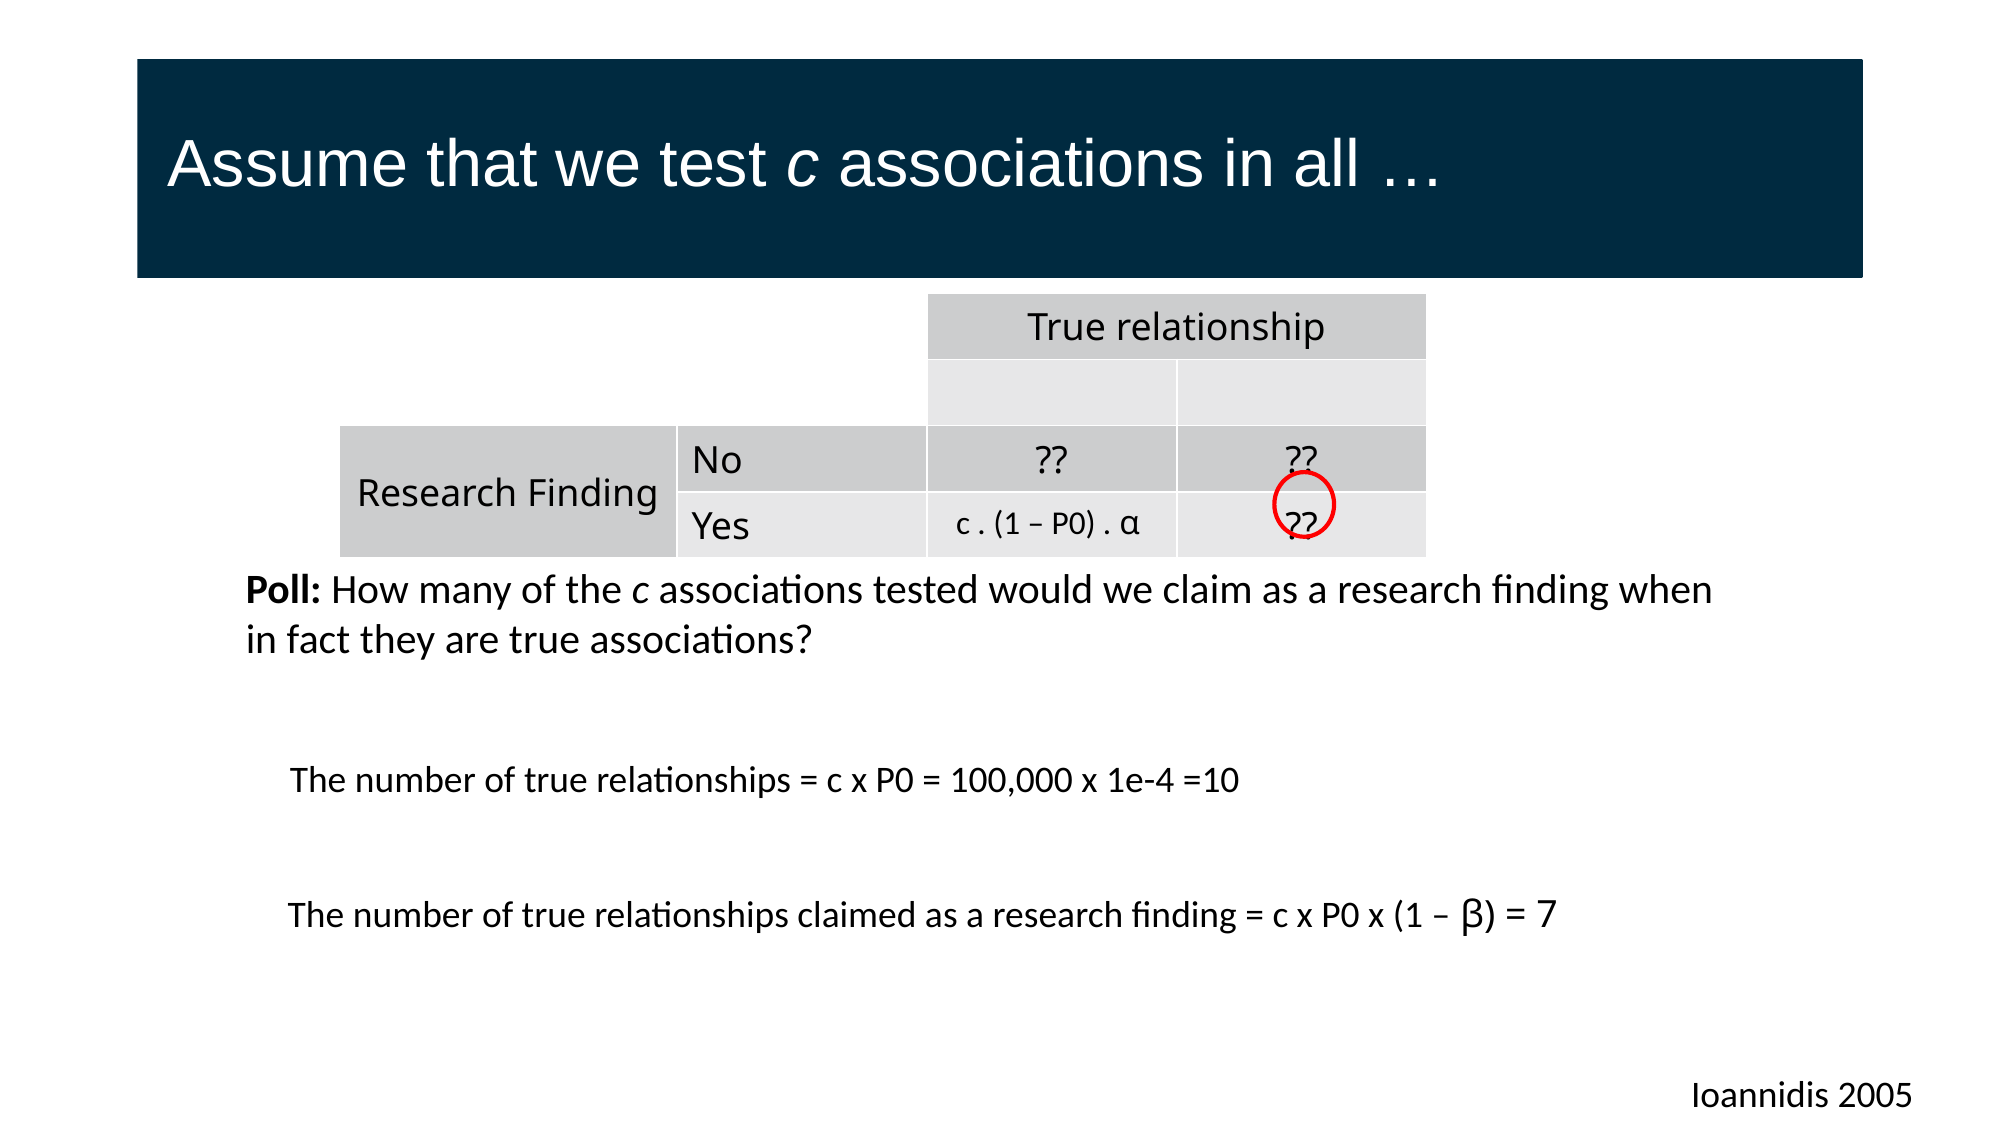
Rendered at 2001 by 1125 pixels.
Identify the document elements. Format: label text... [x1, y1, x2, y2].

text_box The number of true relationships = c x P0 = 100,000 x 1e-4 =10 [274, 747, 1256, 808]
text_box The number of true relationships claimed as a research finding = c x P0 x (1 – β) = 7 [272, 882, 1582, 943]
text_box Ioannidis 2005 [1676, 1062, 1929, 1123]
title Assume that we test c associations in all … [137, 59, 1863, 278]
text_box Poll: How many of the c associations tested would we claim as a research finding when in fact they are true associations? [231, 553, 1739, 669]
text_box [1273, 471, 1335, 538]
